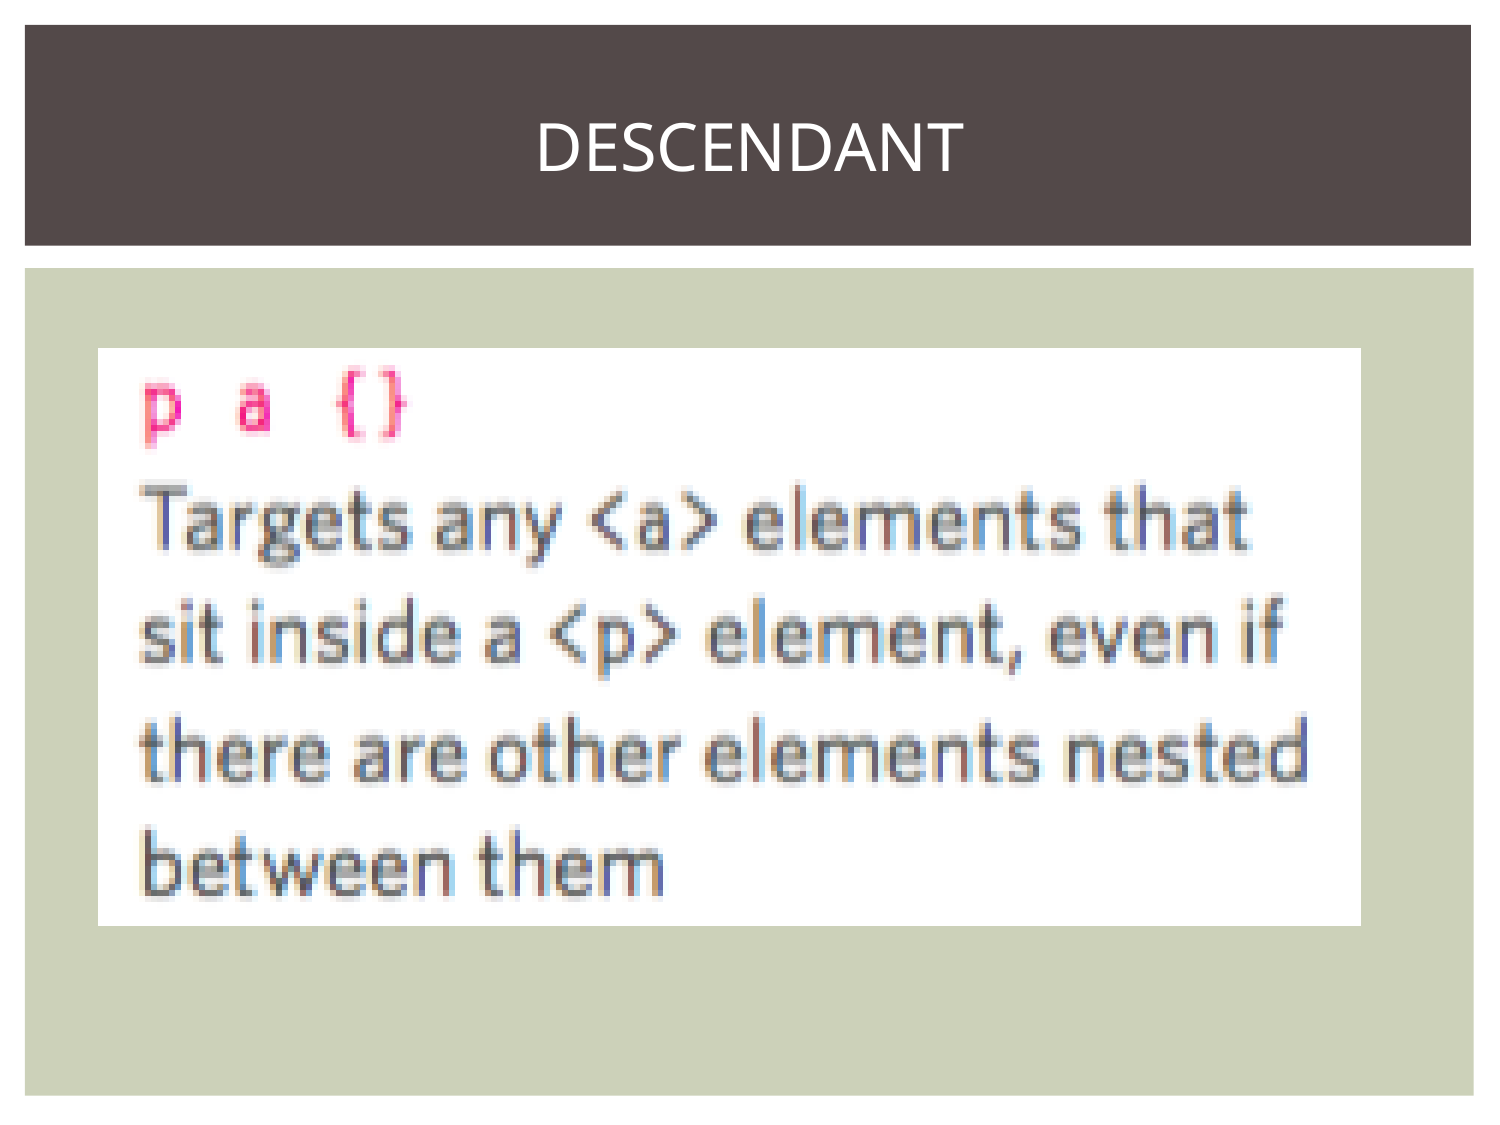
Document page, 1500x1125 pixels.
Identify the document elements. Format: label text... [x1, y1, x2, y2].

picture [98, 347, 1361, 926]
title DESCENDANT [62, 58, 1438, 232]
